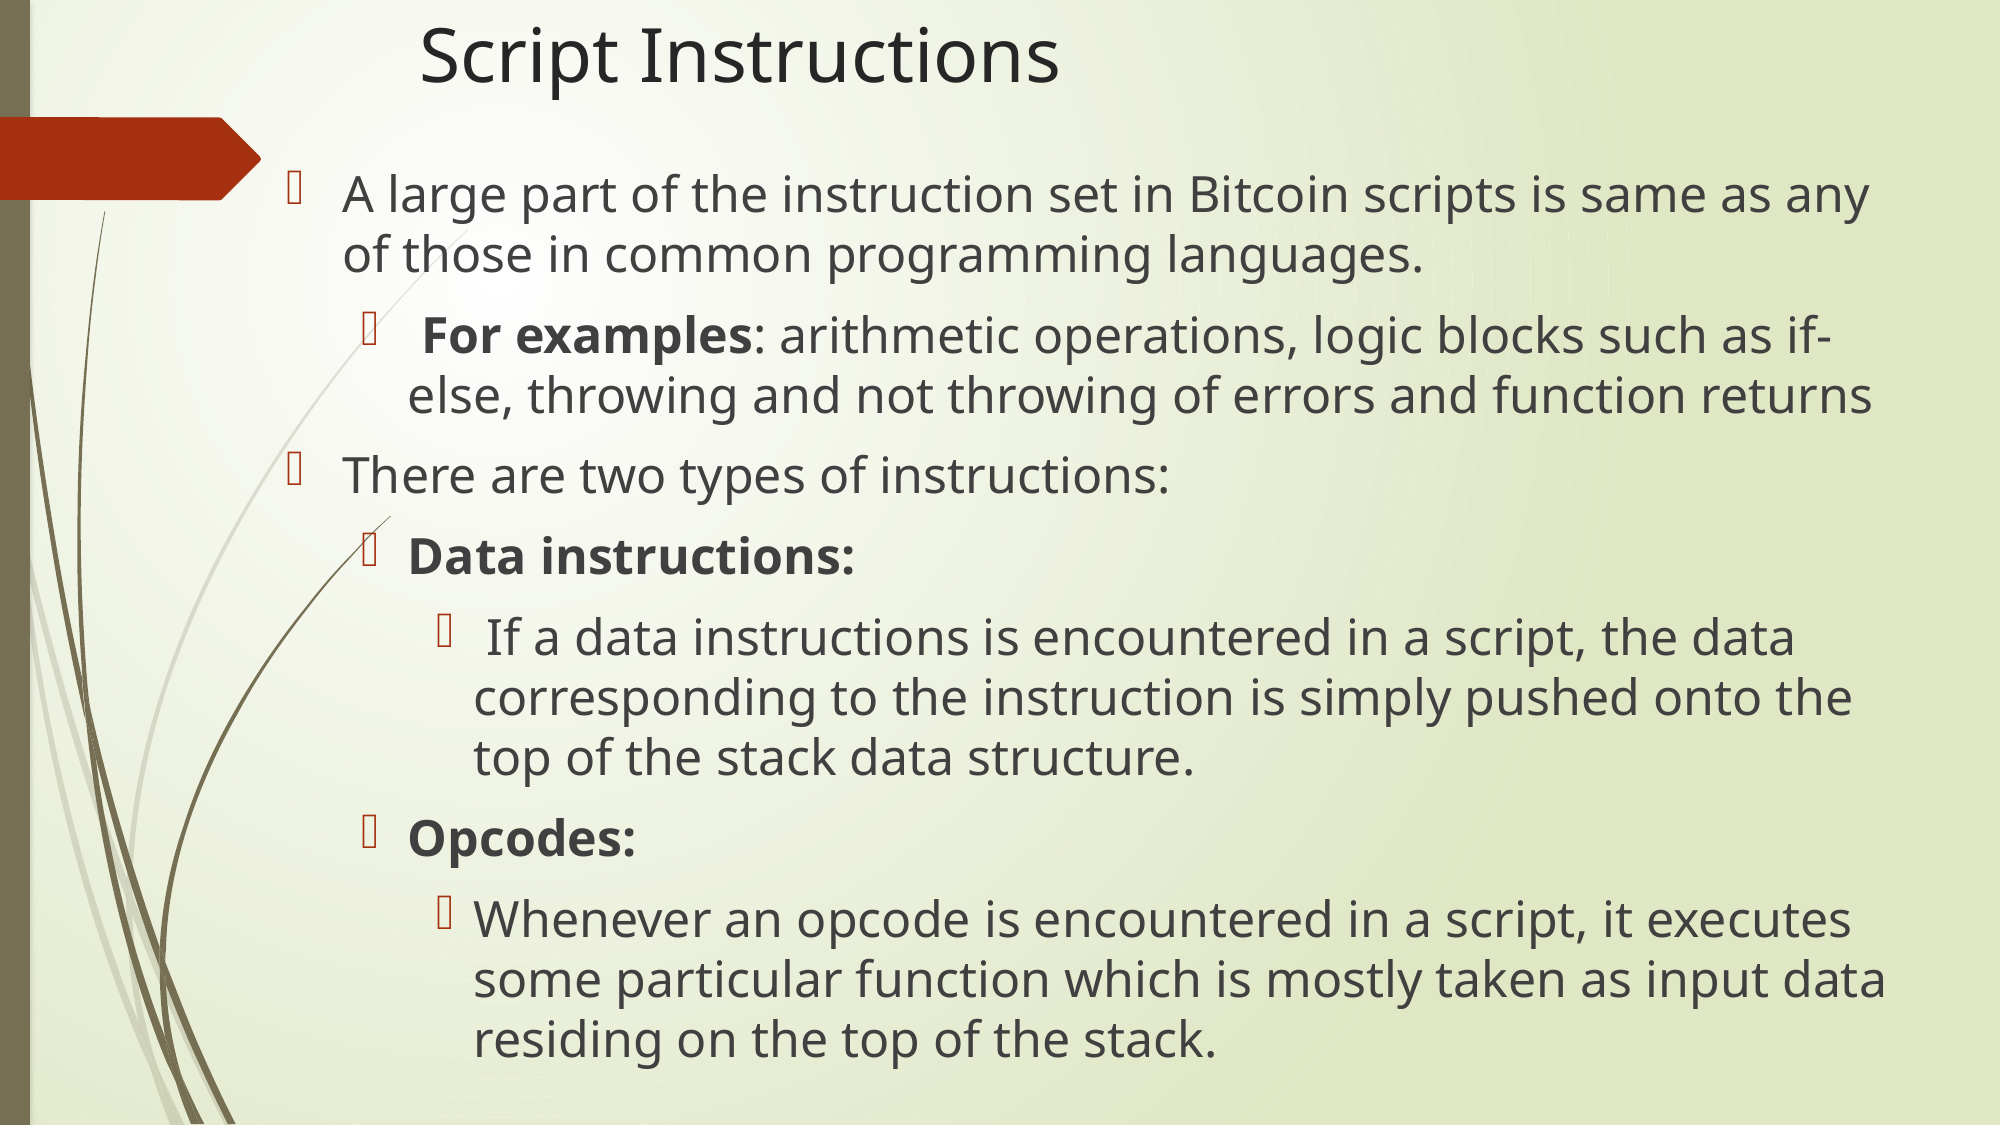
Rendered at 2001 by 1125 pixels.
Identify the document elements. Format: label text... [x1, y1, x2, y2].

list A large part of the instruction set in Bitcoin scripts is same as any of those in common programming languages. For examples: arithmetic operations, logic blocks such as if-else, throwing and not throwing of errors and function returns There are two types of instructions: Data instructions: If a data instructions is encountered in a script, the data corresponding to the instruction is simply pushed onto the top of the stack data structure. Opcodes: Whenever an opcode is encountered in a script, it executes some particular function which is mostly taken as input data residing on the top of the stack. [271, 154, 1917, 775]
title Script Instructions [404, 0, 1867, 154]
